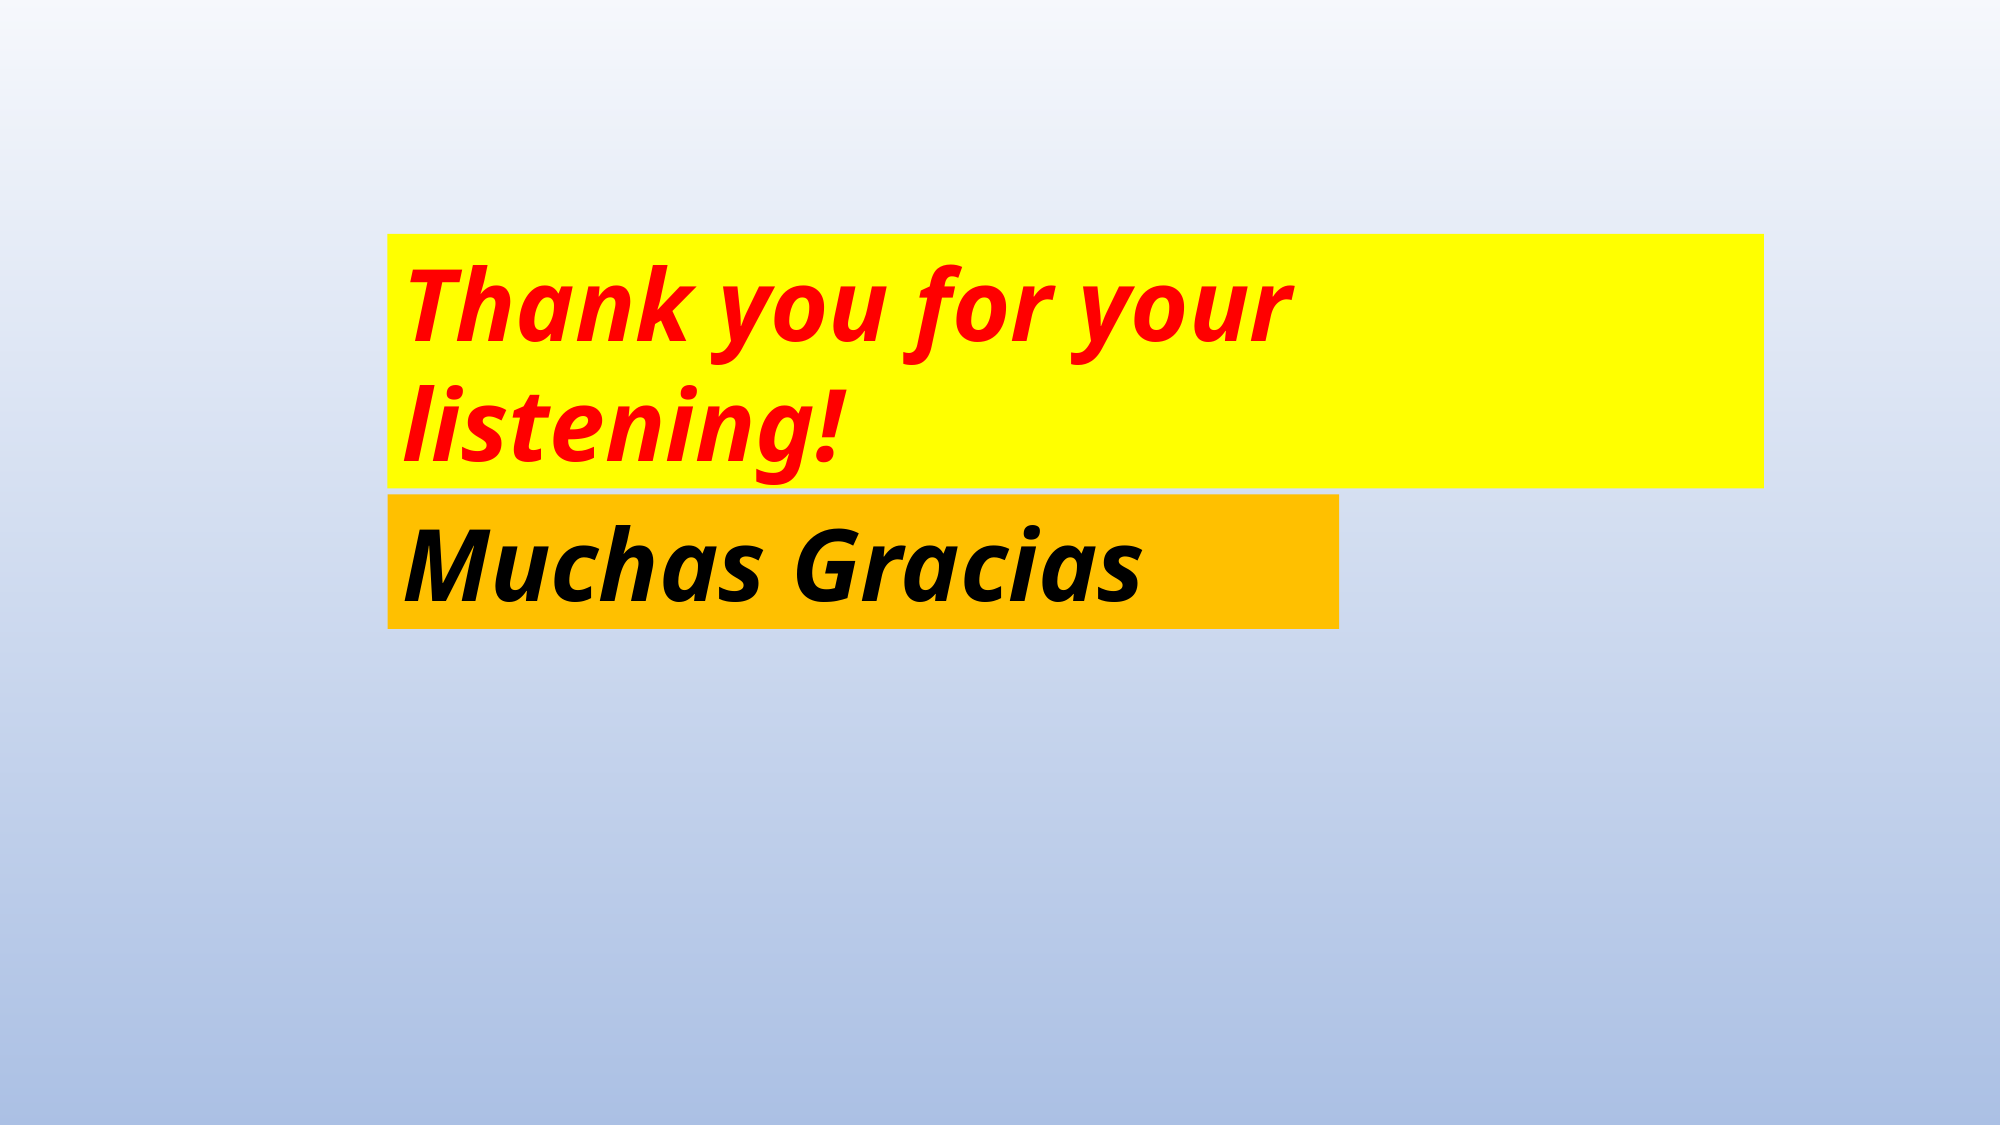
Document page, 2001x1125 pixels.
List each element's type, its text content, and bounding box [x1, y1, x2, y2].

text_box Thank you for your listening! [387, 233, 1764, 489]
text_box Muchas Gracias [387, 494, 1340, 629]
